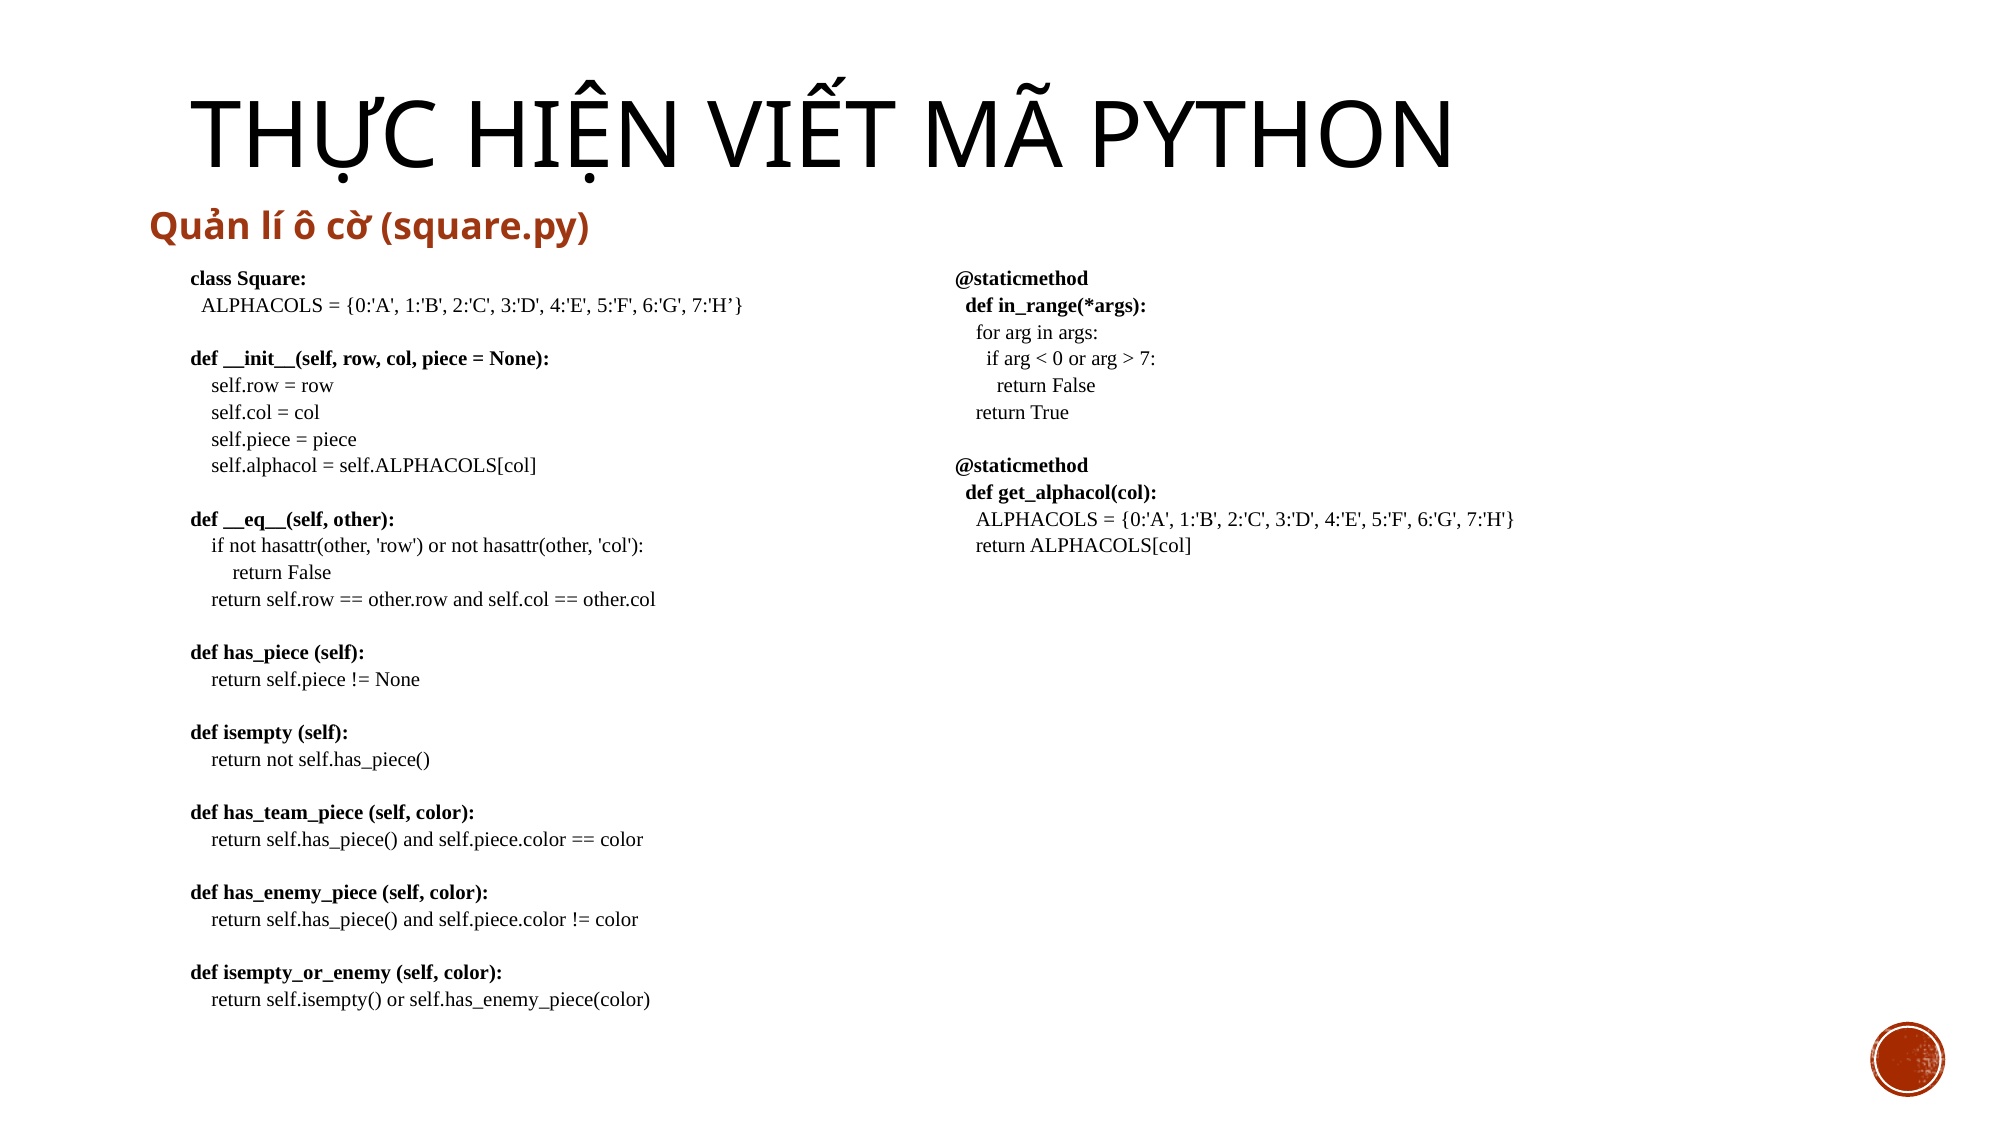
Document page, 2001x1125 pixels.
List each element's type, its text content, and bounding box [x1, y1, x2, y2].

text_box @staticmethod def in_range(*args): for arg in args: if arg < 0 or arg > 7: return False return True @staticmethod def get_alphacol(col): ALPHACOLS = {0:'A', 1:'B', 2:'C', 3:'D', 4:'E', 5:'F', 6:'G', 7:'H'} return ALPHACOLS[col] [940, 255, 1531, 590]
list class Square: ALPHACOLS = {0:'A', 1:'B', 2:'C', 3:'D', 4:'E', 5:'F', 6:'G', 7:'H’} def __init__(self, row, col, piece = None): self.row = row self.col = col self.piece = piece self.alphacol = self.ALPHACOLS[col] def __eq__(self, other): if not hasattr(other, 'row') or not hasattr(other, 'col'): return False return self.row == other.row and self.col == other.col def has_piece (self): return self.piece != None def isempty (self): return not self.has_piece() def has_team_piece (self, color): return self.has_piece() and self.piece.color == color def has_enemy_piece (self, color): return self.has_piece() and self.piece.color != color def isempty_or_enemy (self, color): return self.isempty() or self.has_enemy_piece(color) [175, 255, 810, 1009]
title THỰC HIỆN VIẾT MÃ PYTHON [175, 79, 1826, 196]
text_box Quản lí ô cờ (square.py) [134, 195, 605, 255]
